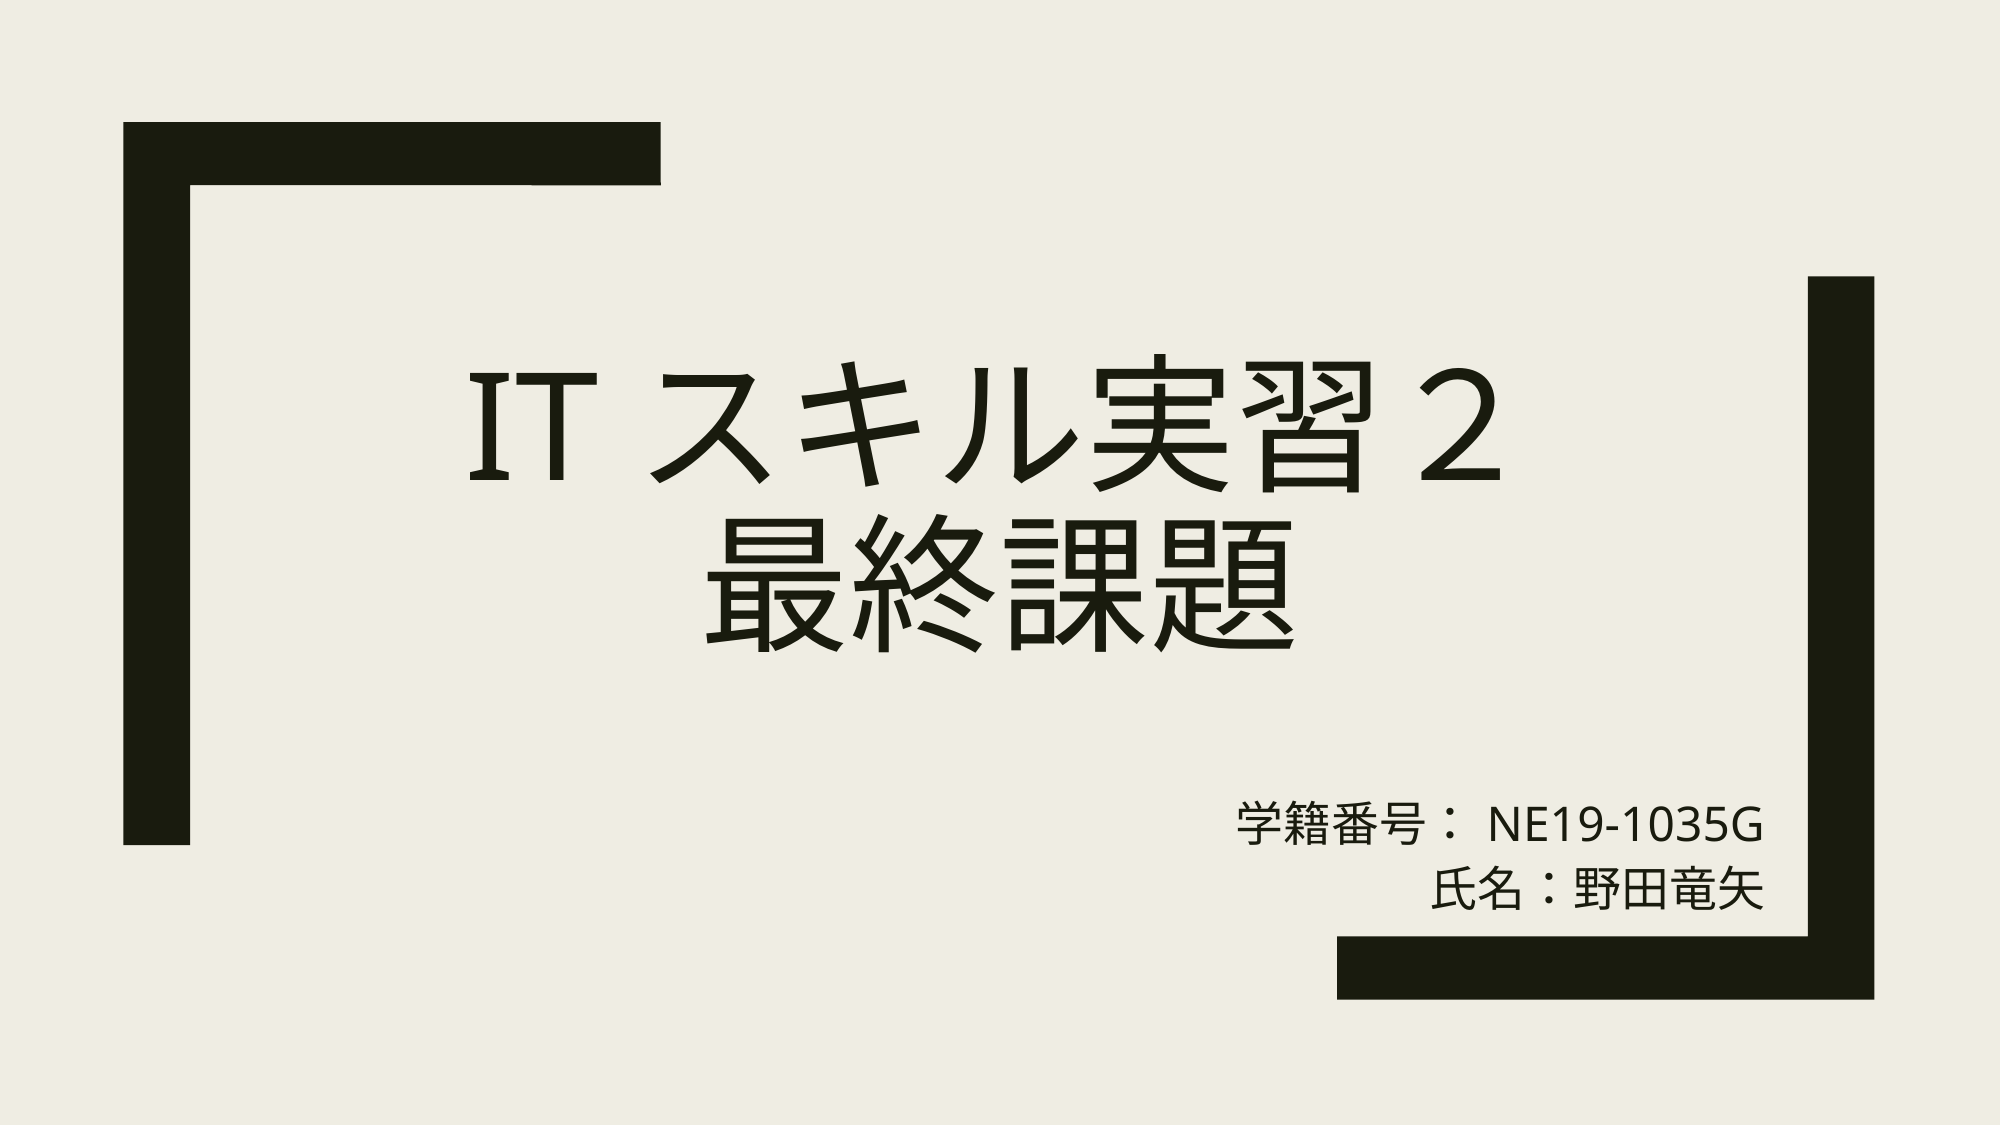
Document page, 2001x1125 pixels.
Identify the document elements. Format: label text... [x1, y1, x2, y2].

title ITスキル実習２ 最終課題 [249, 288, 1750, 681]
subtitle 学籍番号：NE19-1035G 氏名：野田竜矢 [1160, 779, 1781, 930]
